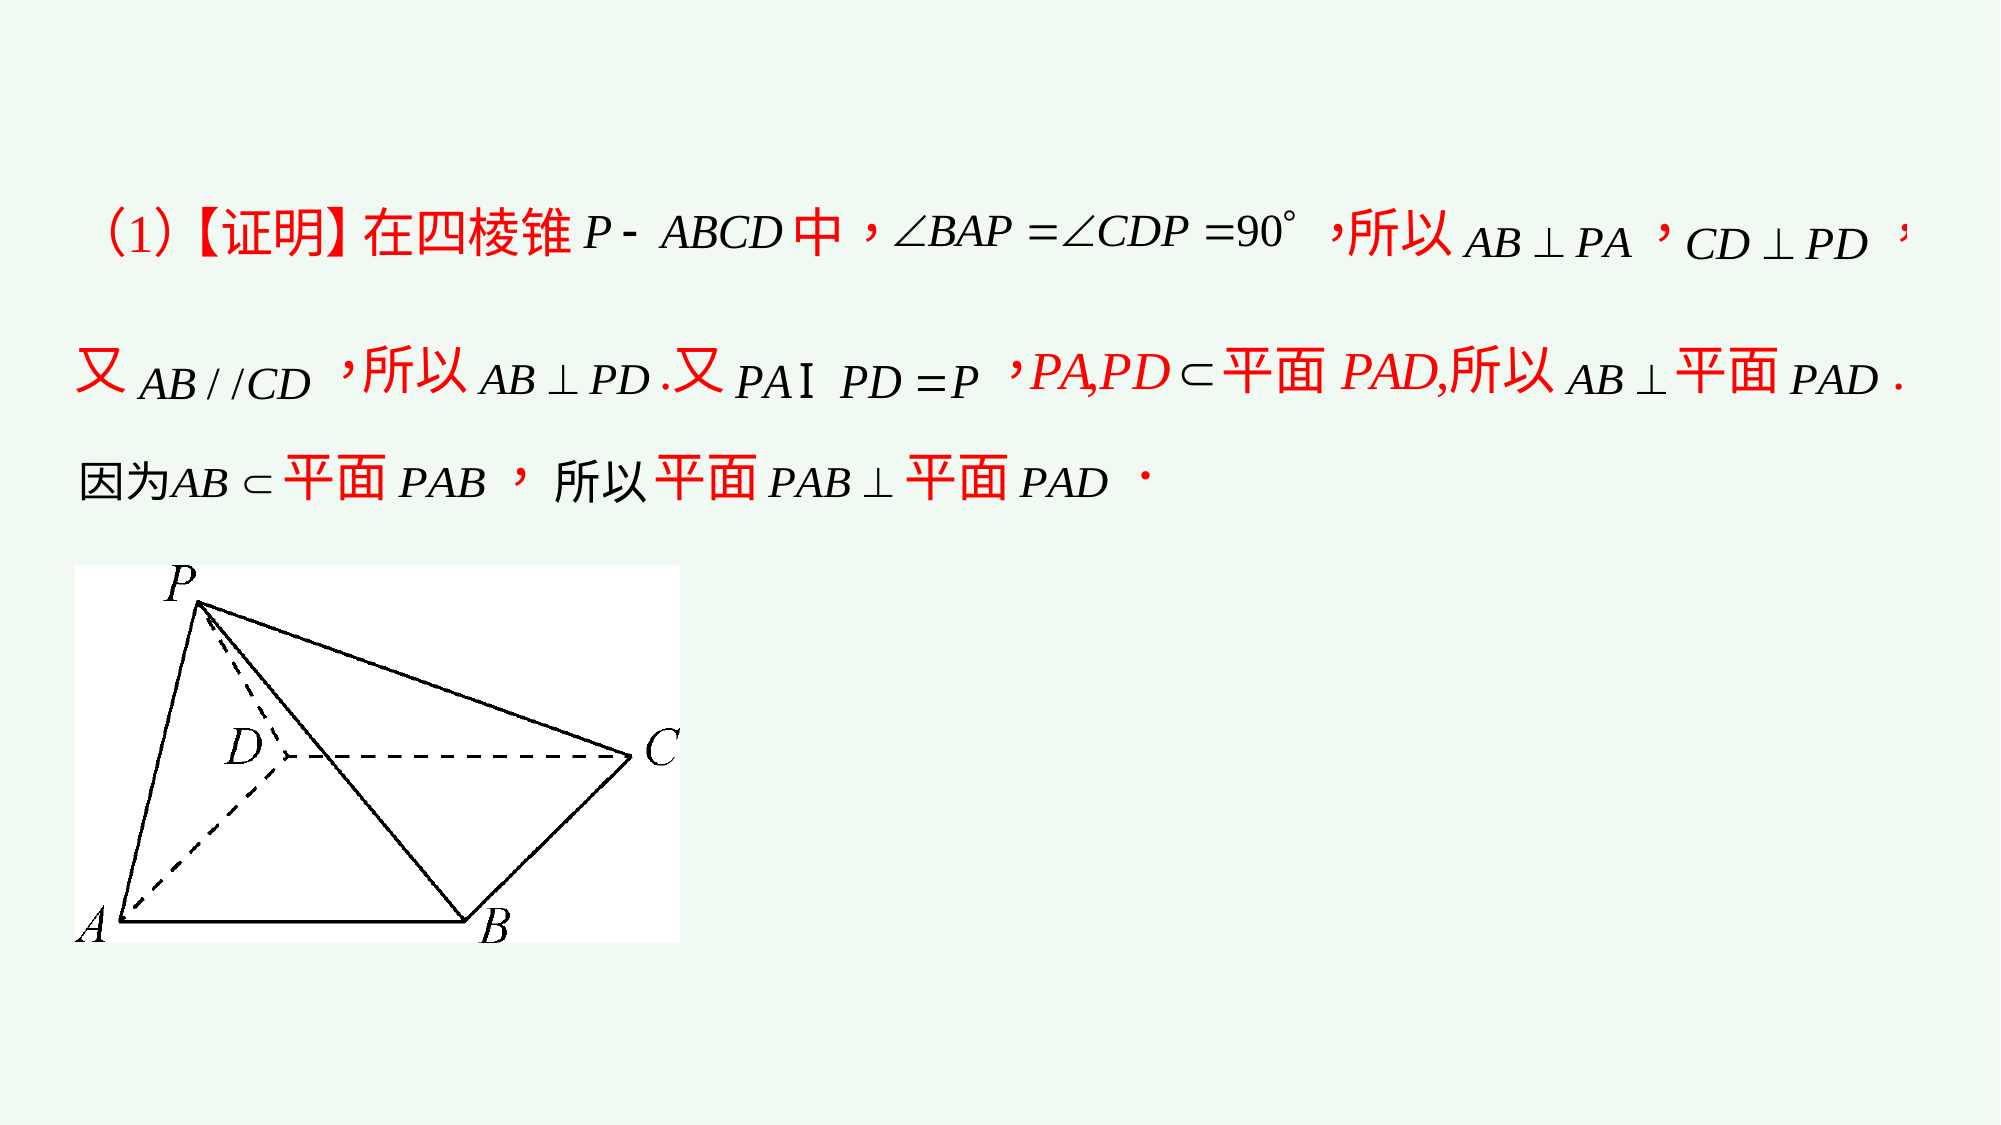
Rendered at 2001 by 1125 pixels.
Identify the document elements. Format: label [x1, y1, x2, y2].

text_box [74, 165, 1907, 966]
